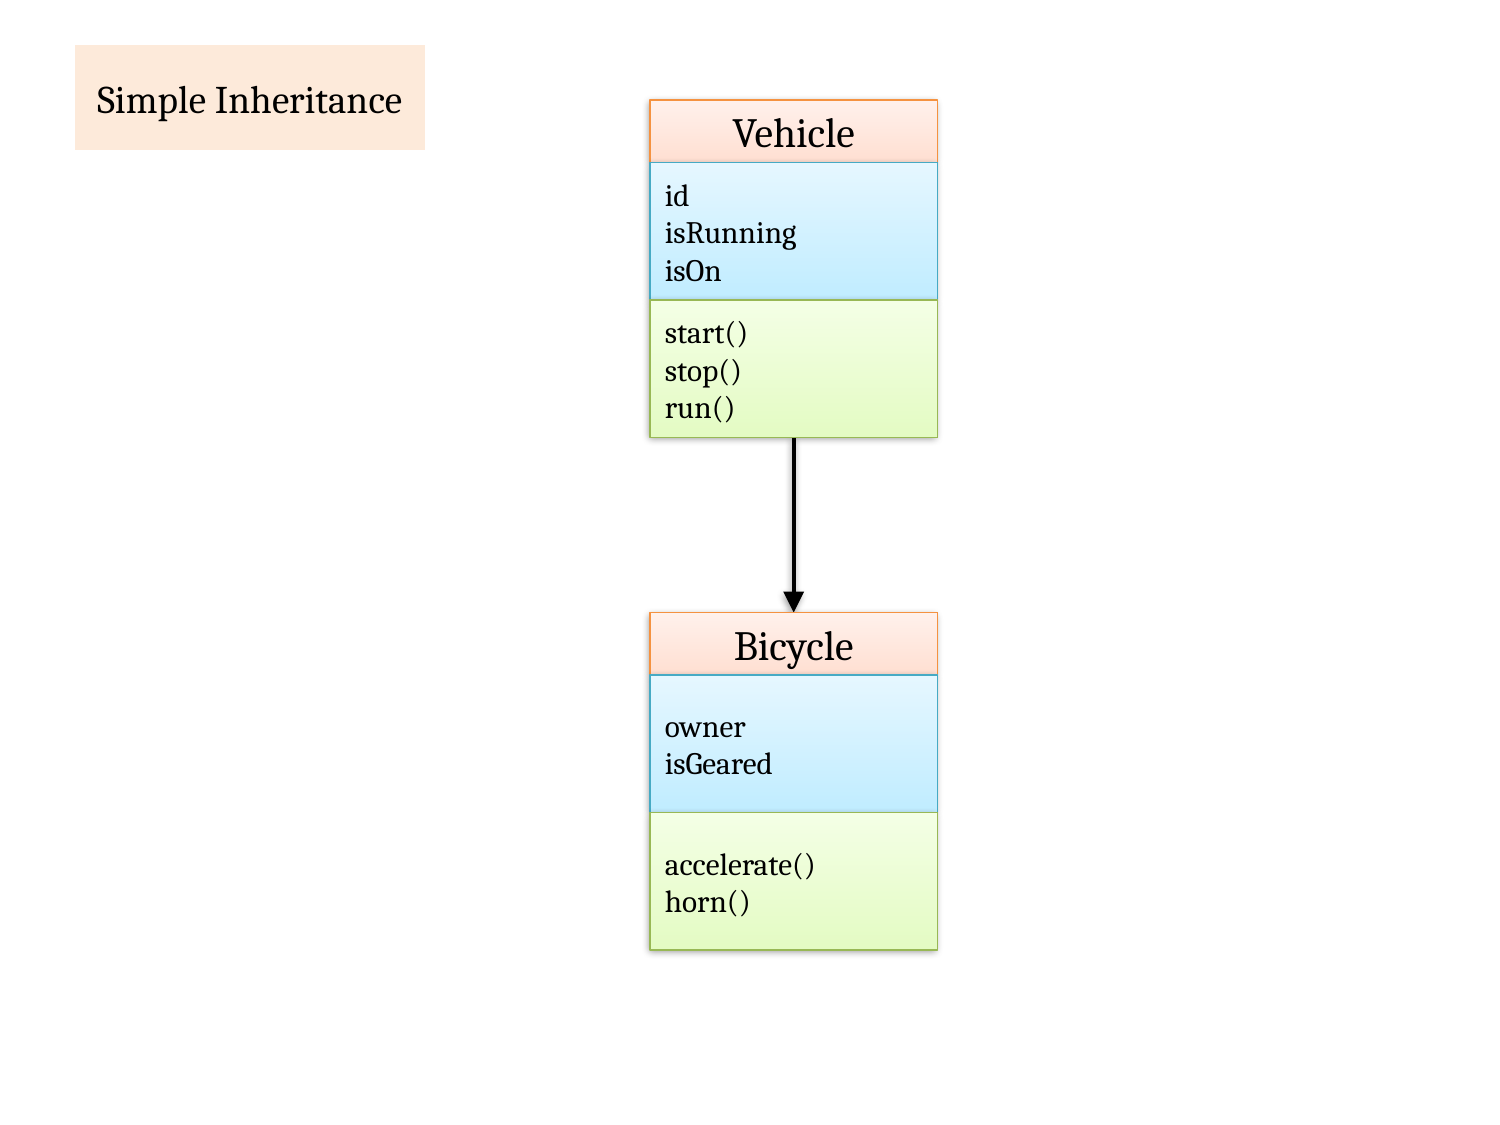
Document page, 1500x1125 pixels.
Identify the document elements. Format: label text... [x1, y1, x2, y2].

title Simple Inheritance [75, 45, 425, 150]
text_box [649, 99, 938, 438]
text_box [649, 612, 938, 951]
